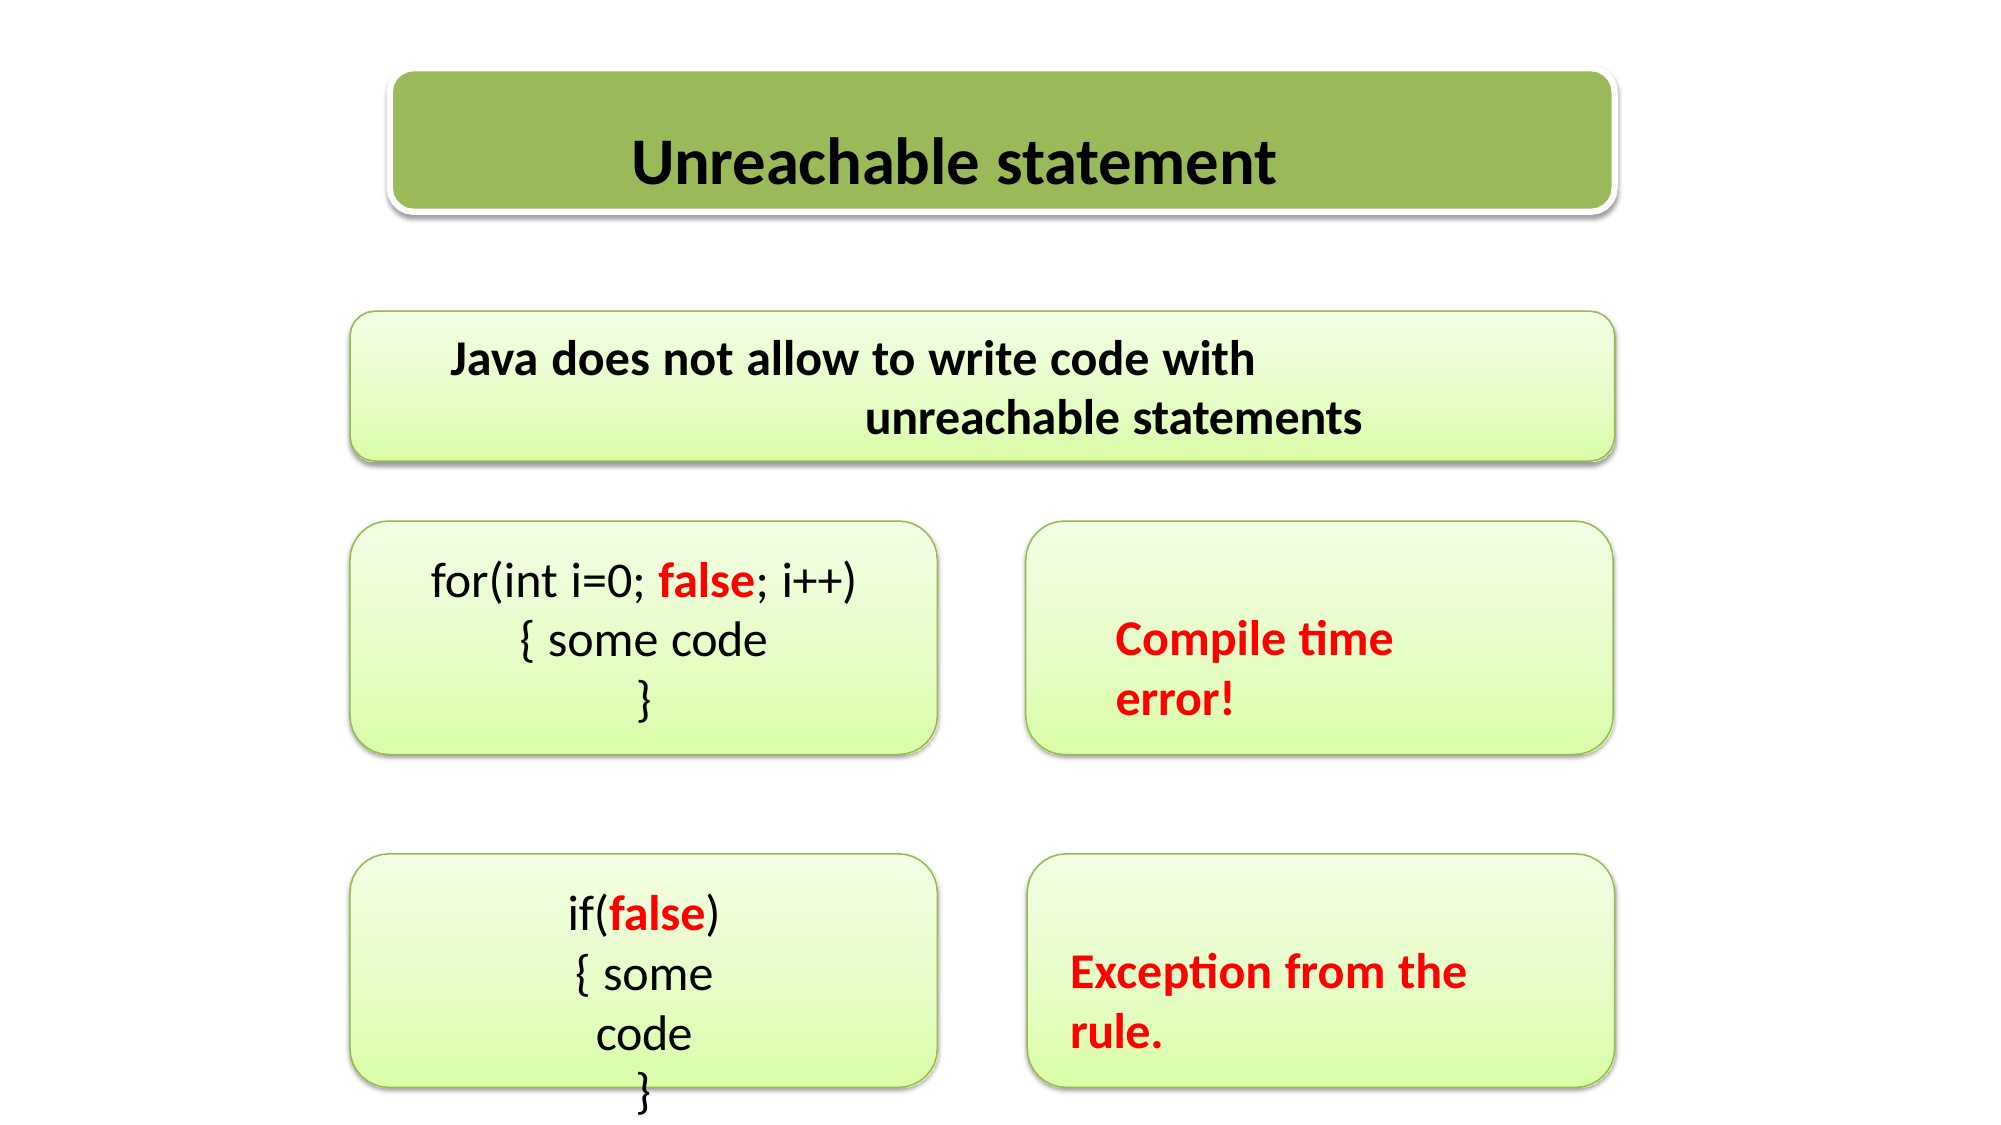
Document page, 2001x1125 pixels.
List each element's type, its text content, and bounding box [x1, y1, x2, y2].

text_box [343, 307, 1621, 490]
text_box if(false){ some code } [530, 1105, 757, 1119]
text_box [343, 851, 944, 1105]
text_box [343, 518, 944, 772]
title Unreachable statement [381, 0, 2000, 252]
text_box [1020, 518, 1619, 764]
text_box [381, 63, 1624, 235]
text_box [1021, 851, 1621, 1097]
